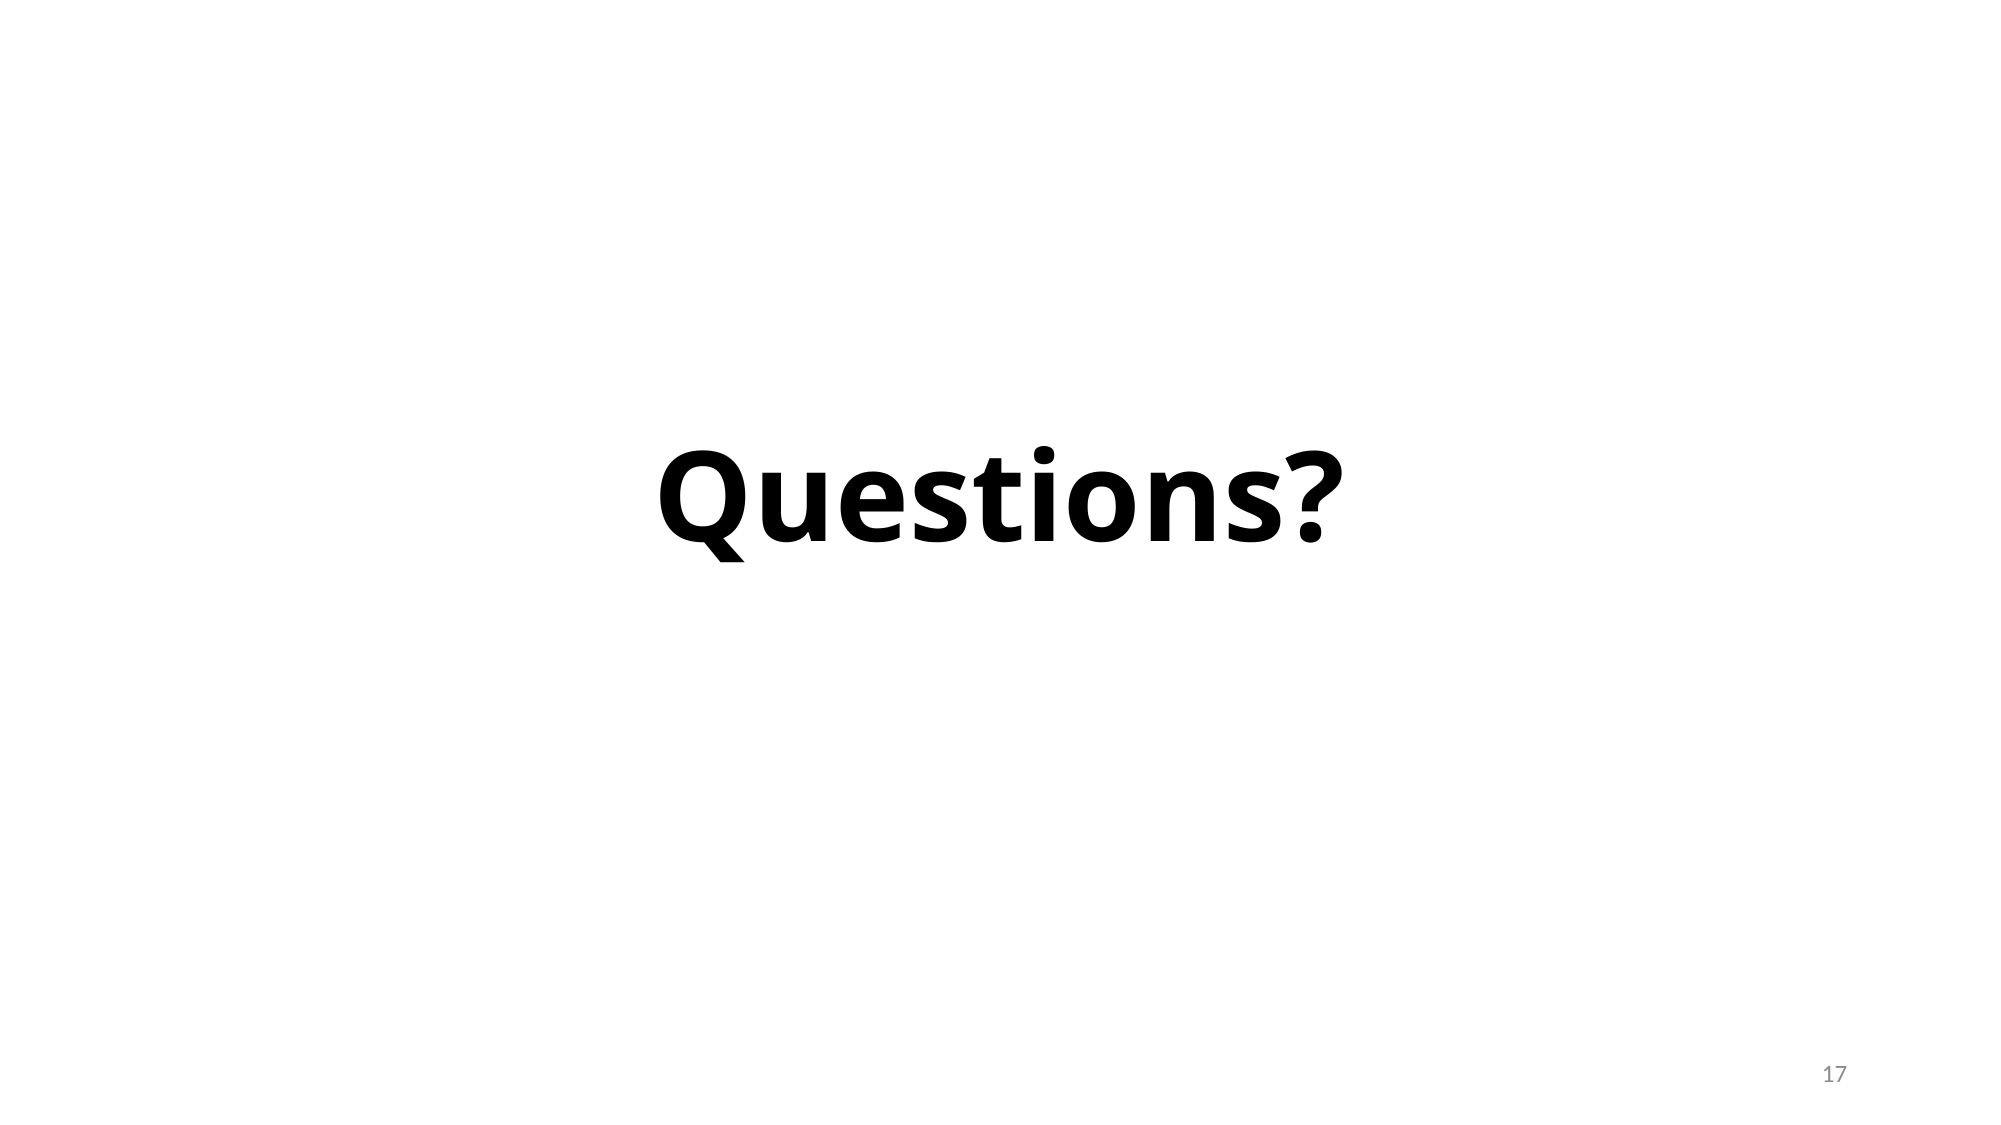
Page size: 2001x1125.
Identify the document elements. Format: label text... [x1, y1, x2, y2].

title Questions? [249, 184, 1750, 576]
slide_number 17 [1412, 1042, 1863, 1103]
